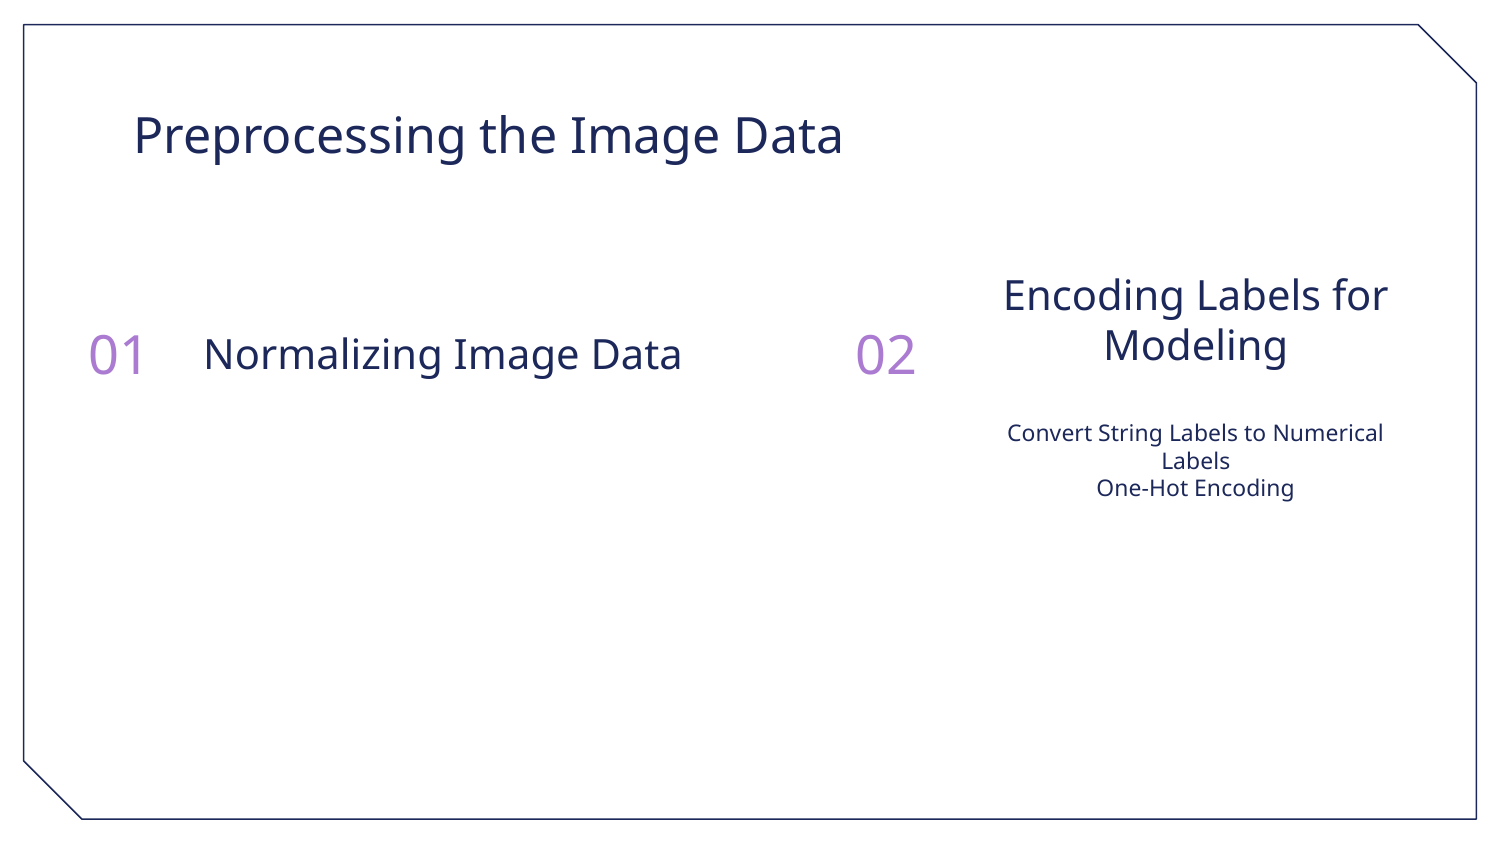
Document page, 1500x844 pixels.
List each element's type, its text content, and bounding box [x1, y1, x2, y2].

title Preprocessing the Image Data [118, 88, 1382, 183]
subtitle Encoding Labels for Modeling Convert String Labels to Numerical Labels One-Hot Encoding [954, 347, 1437, 423]
title 01 [51, 315, 188, 391]
subtitle Normalizing Image Data [188, 315, 714, 391]
title 02 [817, 315, 955, 391]
